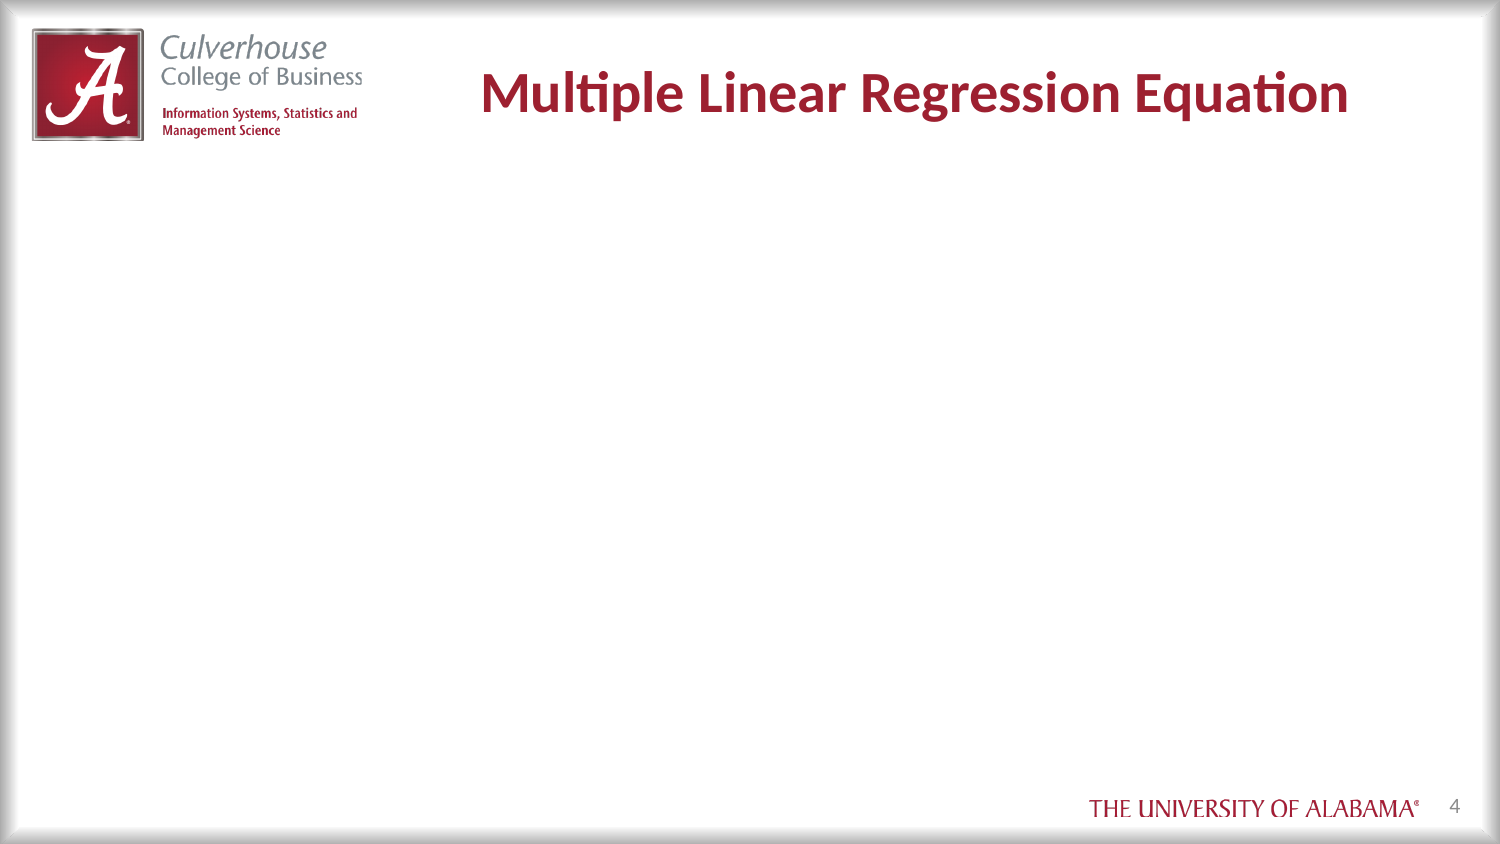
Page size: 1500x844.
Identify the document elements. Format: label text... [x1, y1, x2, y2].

slide_number 4 [1125, 782, 1476, 827]
title Multiple Linear Regression Equation [373, 18, 1457, 160]
